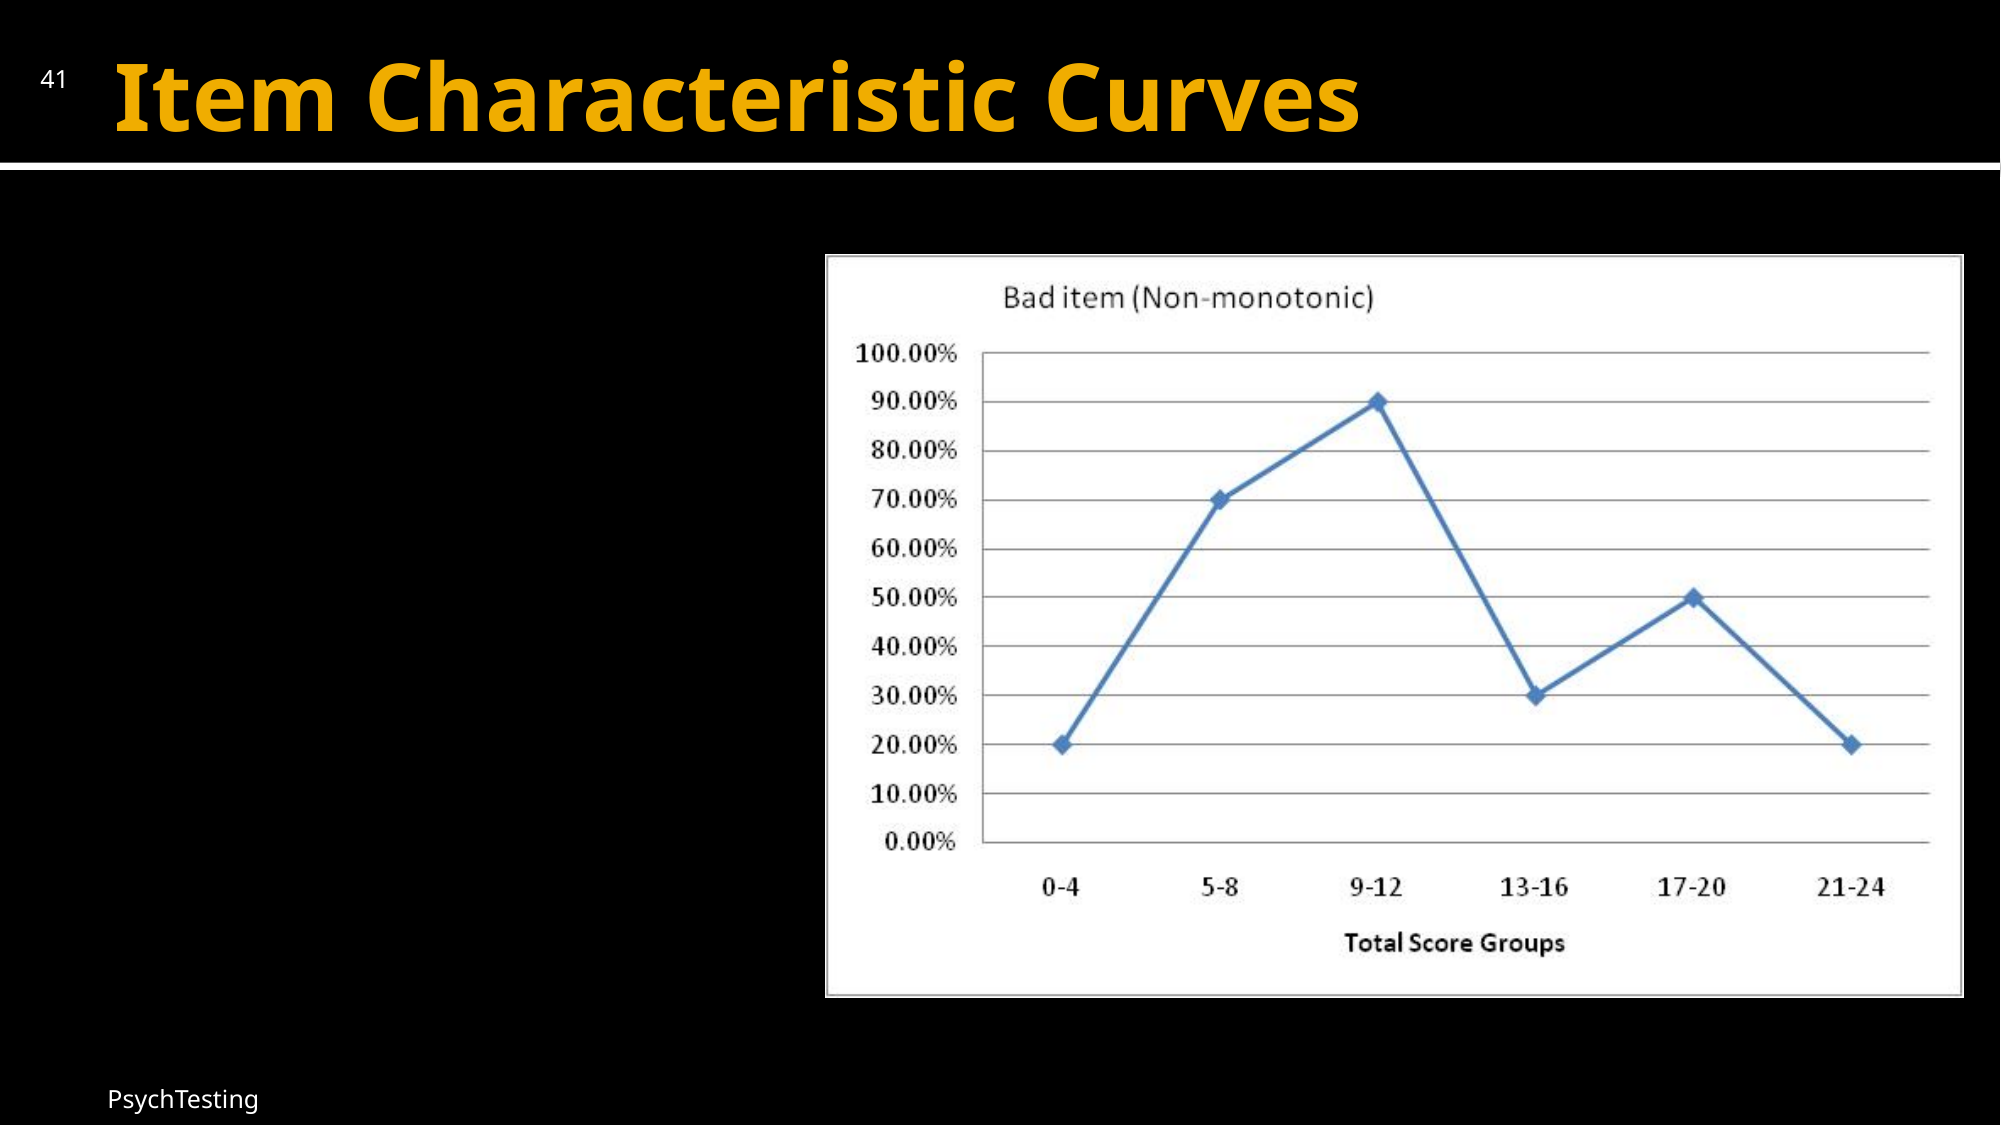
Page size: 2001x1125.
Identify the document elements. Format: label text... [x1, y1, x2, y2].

footer PsychTesting [99, 1067, 435, 1118]
picture [824, 254, 1964, 998]
slide_number 41 [16, 60, 84, 98]
title Item Characteristic Curves [99, 25, 1900, 163]
